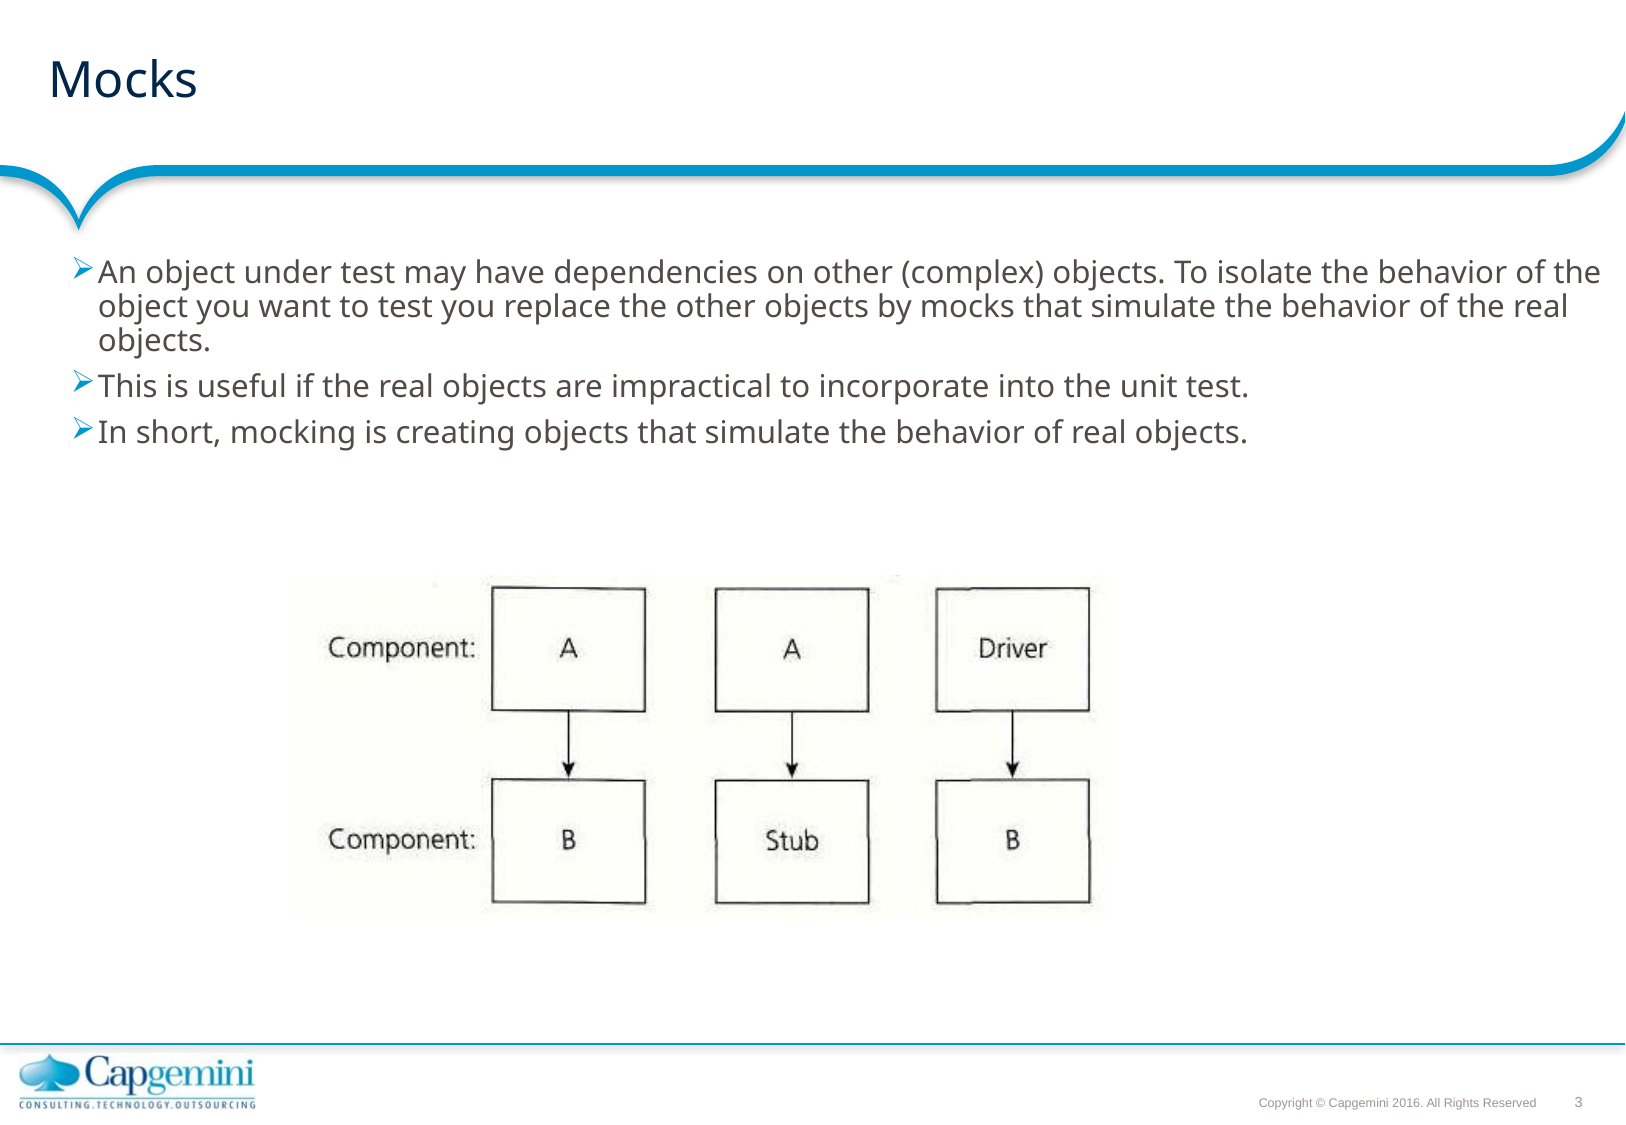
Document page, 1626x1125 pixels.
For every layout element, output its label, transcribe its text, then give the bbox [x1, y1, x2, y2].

picture [292, 575, 1112, 921]
list An object under test may have dependencies on other (complex) objects. To isolate the behavior of the object you want to test you replace the other objects by mocks that simulate the behavior of the real objects. This is useful if the real objects are impractical to incorporate into the unit test. In short, mocking is creating objects that simulate the behavior of real objects. [52, 244, 1625, 1008]
picture [19, 1053, 256, 1110]
title Mocks [0, 0, 1625, 165]
